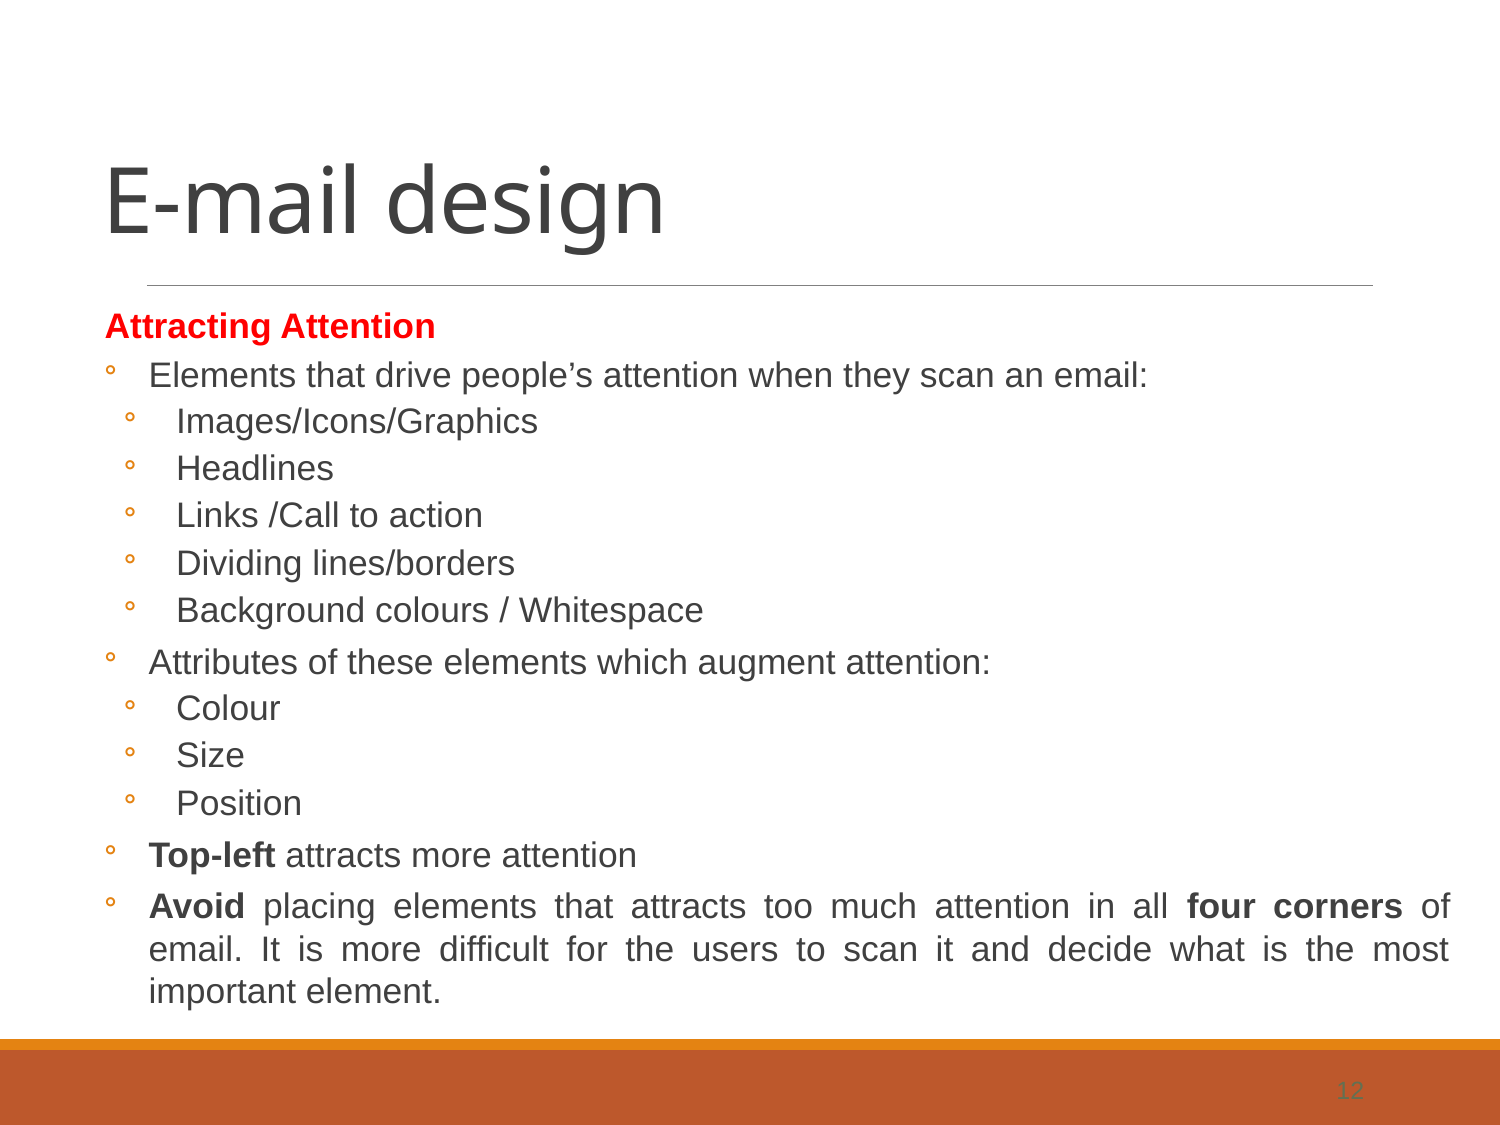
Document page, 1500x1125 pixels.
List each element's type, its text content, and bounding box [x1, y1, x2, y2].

slide_number 12 [1218, 1059, 1380, 1120]
list Attracting Attention Elements that drive people’s attention when they scan an email: Images/Icons/Graphics Headlines Links /Call to action Dividing lines/borders Background colours / Whitespace Attributes of these elements which augment attention: Colour Size Position Top-left attracts more attention Avoid placing elements that attracts too much attention in all four corners of email. It is more difficult for the users to scan it and decide what is the most important element. [90, 299, 1451, 1021]
title E-mail design [87, 133, 1465, 261]
